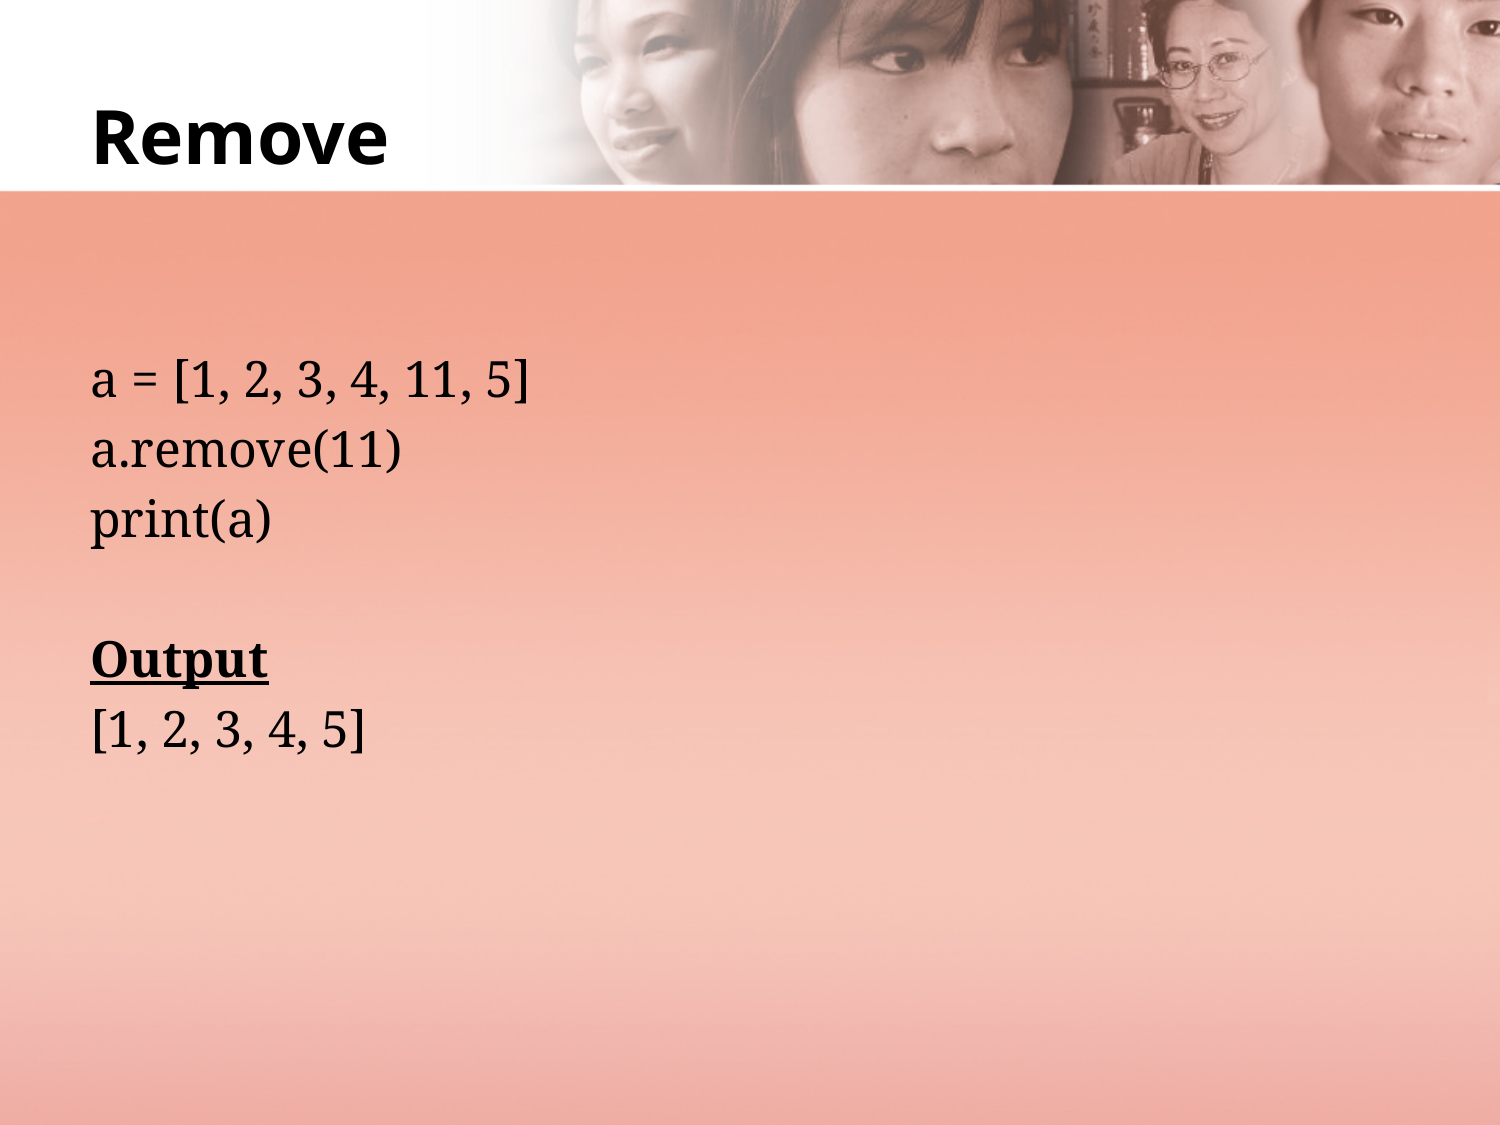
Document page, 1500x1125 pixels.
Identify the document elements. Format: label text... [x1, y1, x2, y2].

picture [0, 0, 1500, 1125]
title Remove [75, 12, 1188, 188]
list a = [1, 2, 3, 4, 11, 5] a.remove(11) print(a) Output [1, 2, 3, 4, 5] [75, 200, 1425, 1007]
